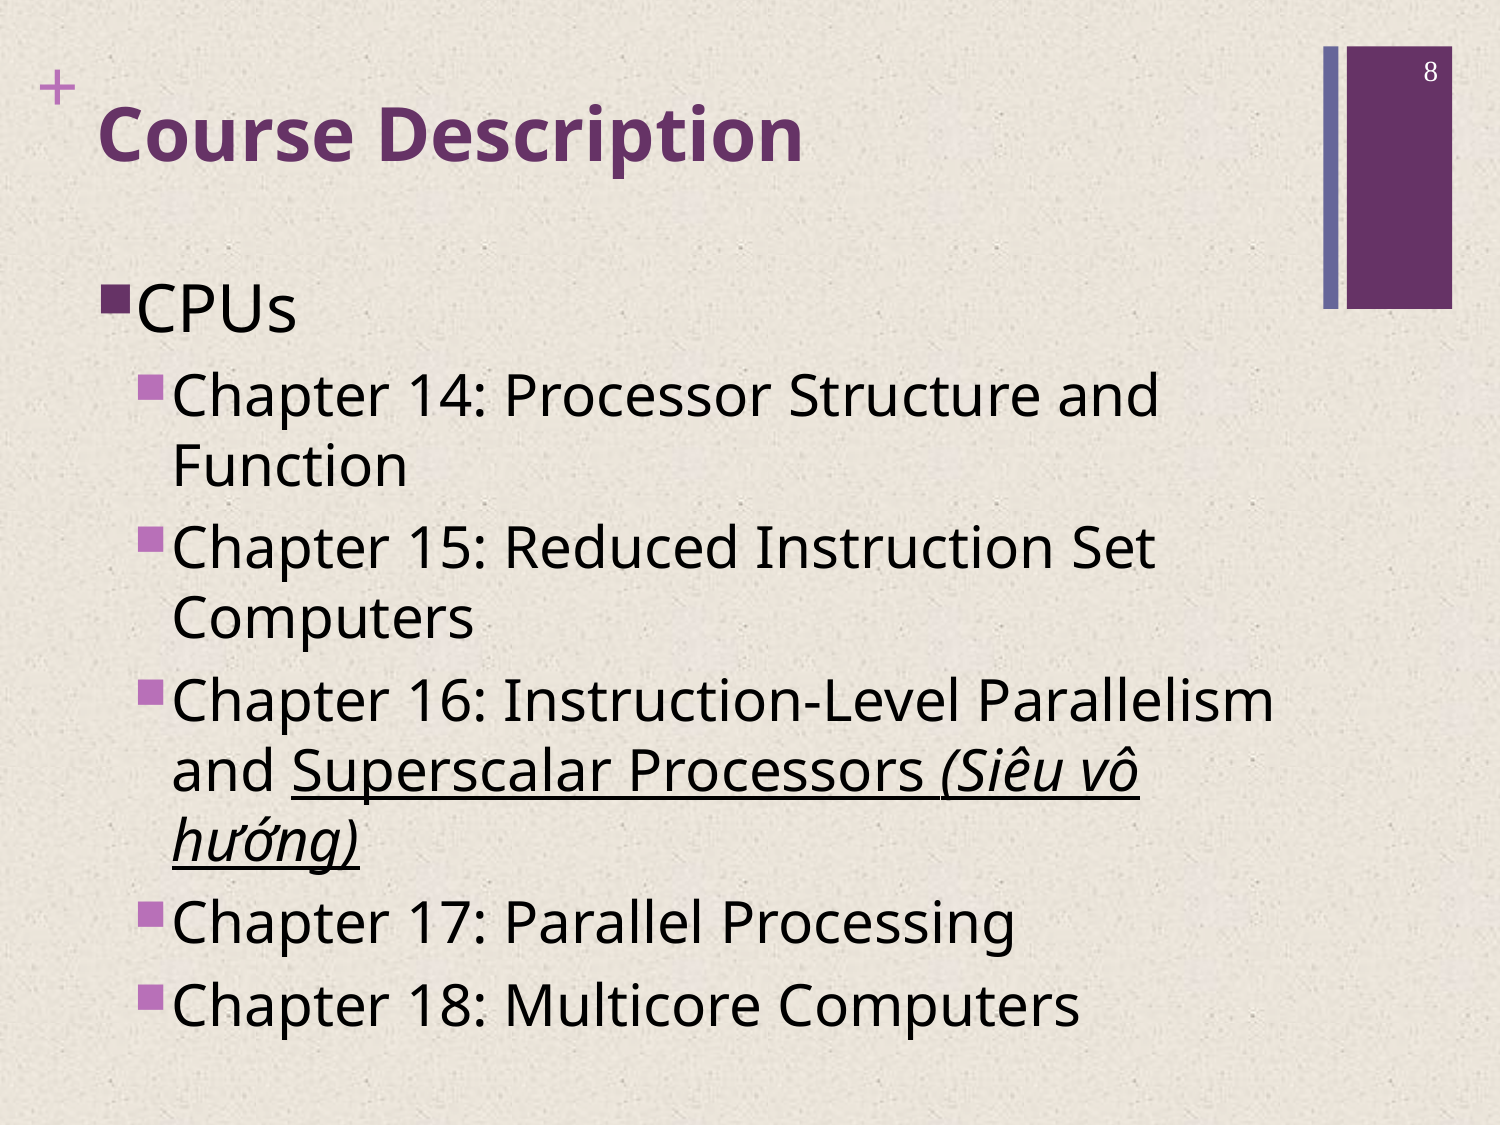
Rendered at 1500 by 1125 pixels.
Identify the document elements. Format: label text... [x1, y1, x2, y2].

list CPUs Chapter 14: Processor Structure and Function Chapter 15: Reduced Instruction Set Computers Chapter 16: Instruction-Level Parallelism and Superscalar Processors (Siêu vô hướng) Chapter 17: Parallel Processing Chapter 18: Multicore Computers [81, 257, 1322, 1071]
slide_number 8 [1362, 39, 1454, 100]
title Course Description [81, 79, 1322, 257]
